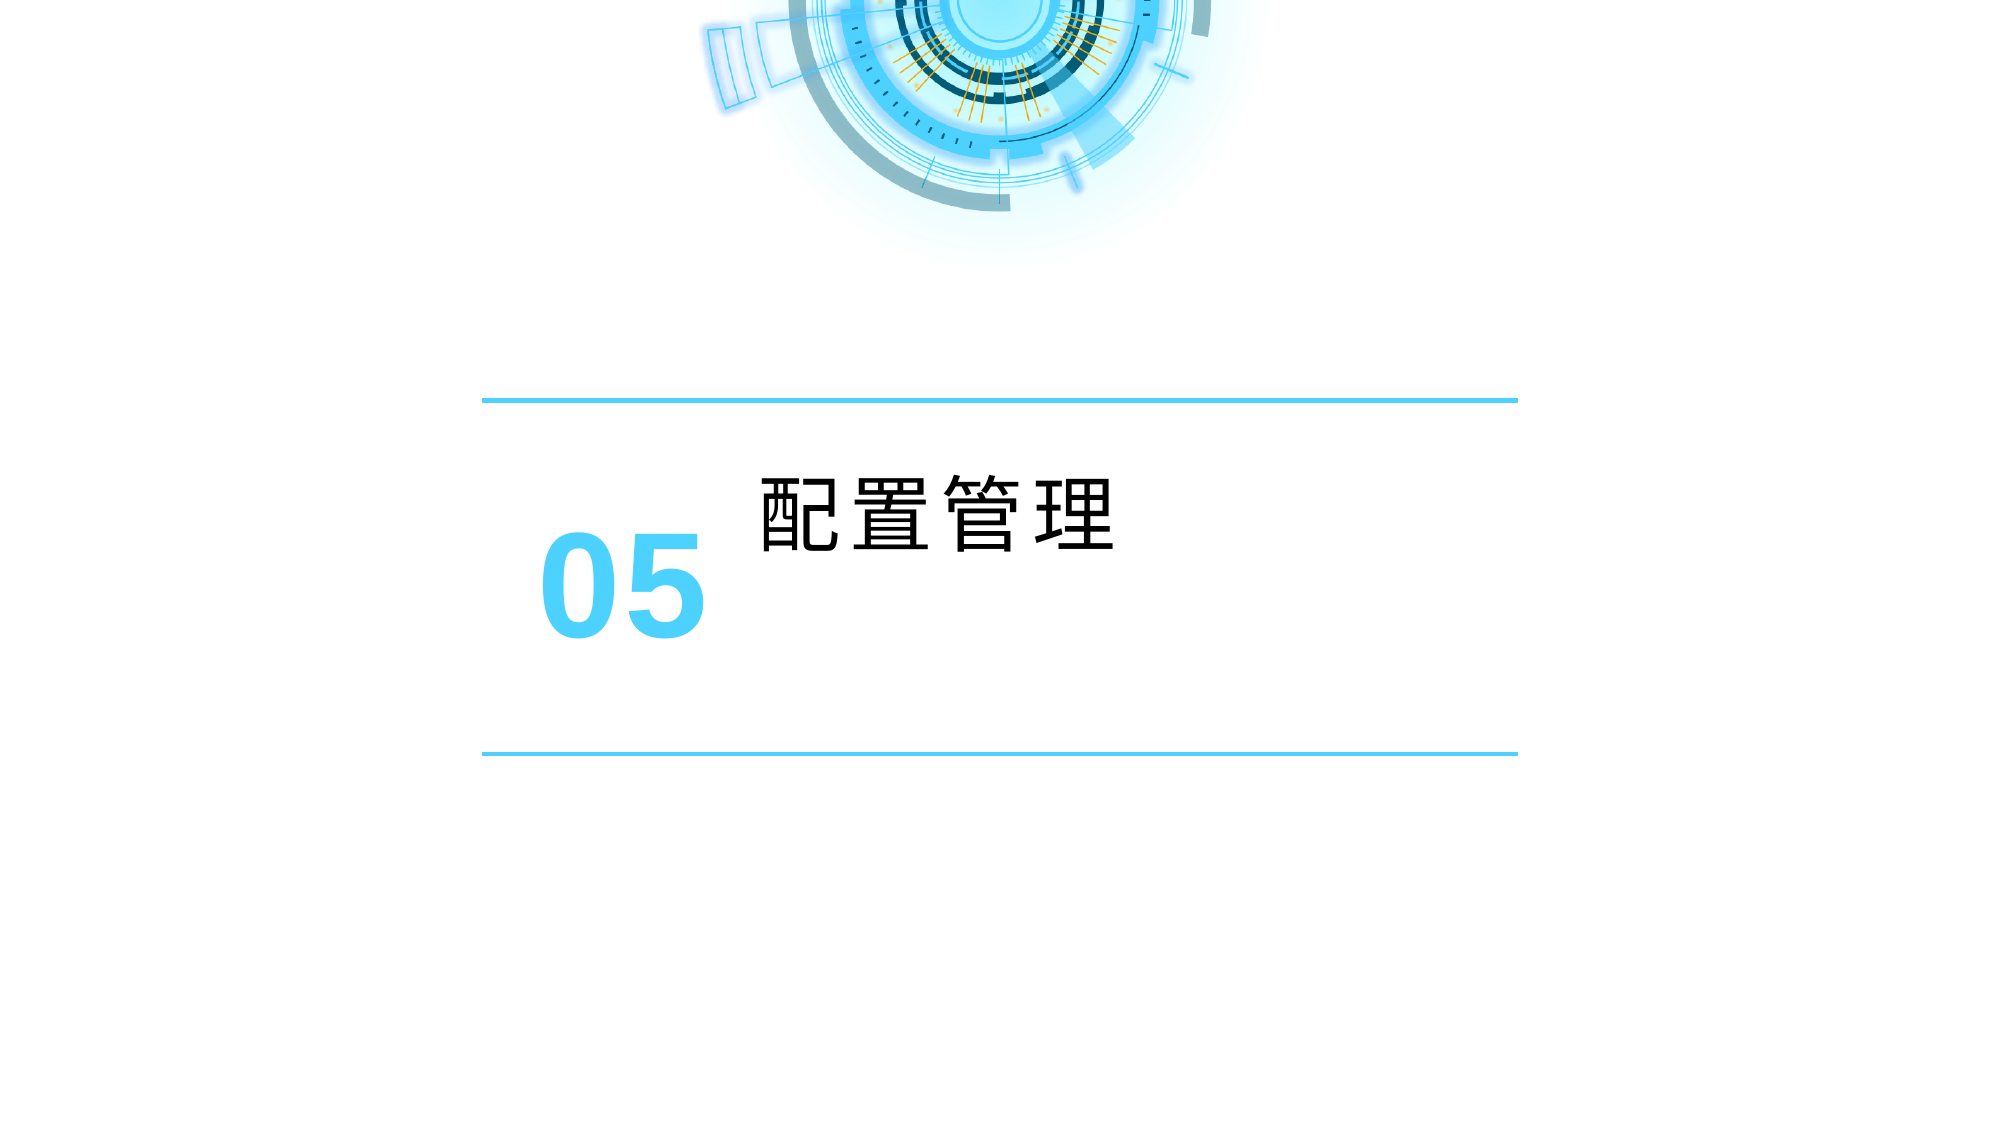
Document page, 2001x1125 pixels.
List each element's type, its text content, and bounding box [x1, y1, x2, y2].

picture [1060, 33, 1072, 50]
picture [928, 32, 939, 50]
title 配置管理 [757, 443, 1502, 581]
text_box 05 [500, 475, 745, 680]
picture [1073, 2, 1080, 28]
picture [666, 0, 1334, 334]
picture [957, 66, 967, 72]
